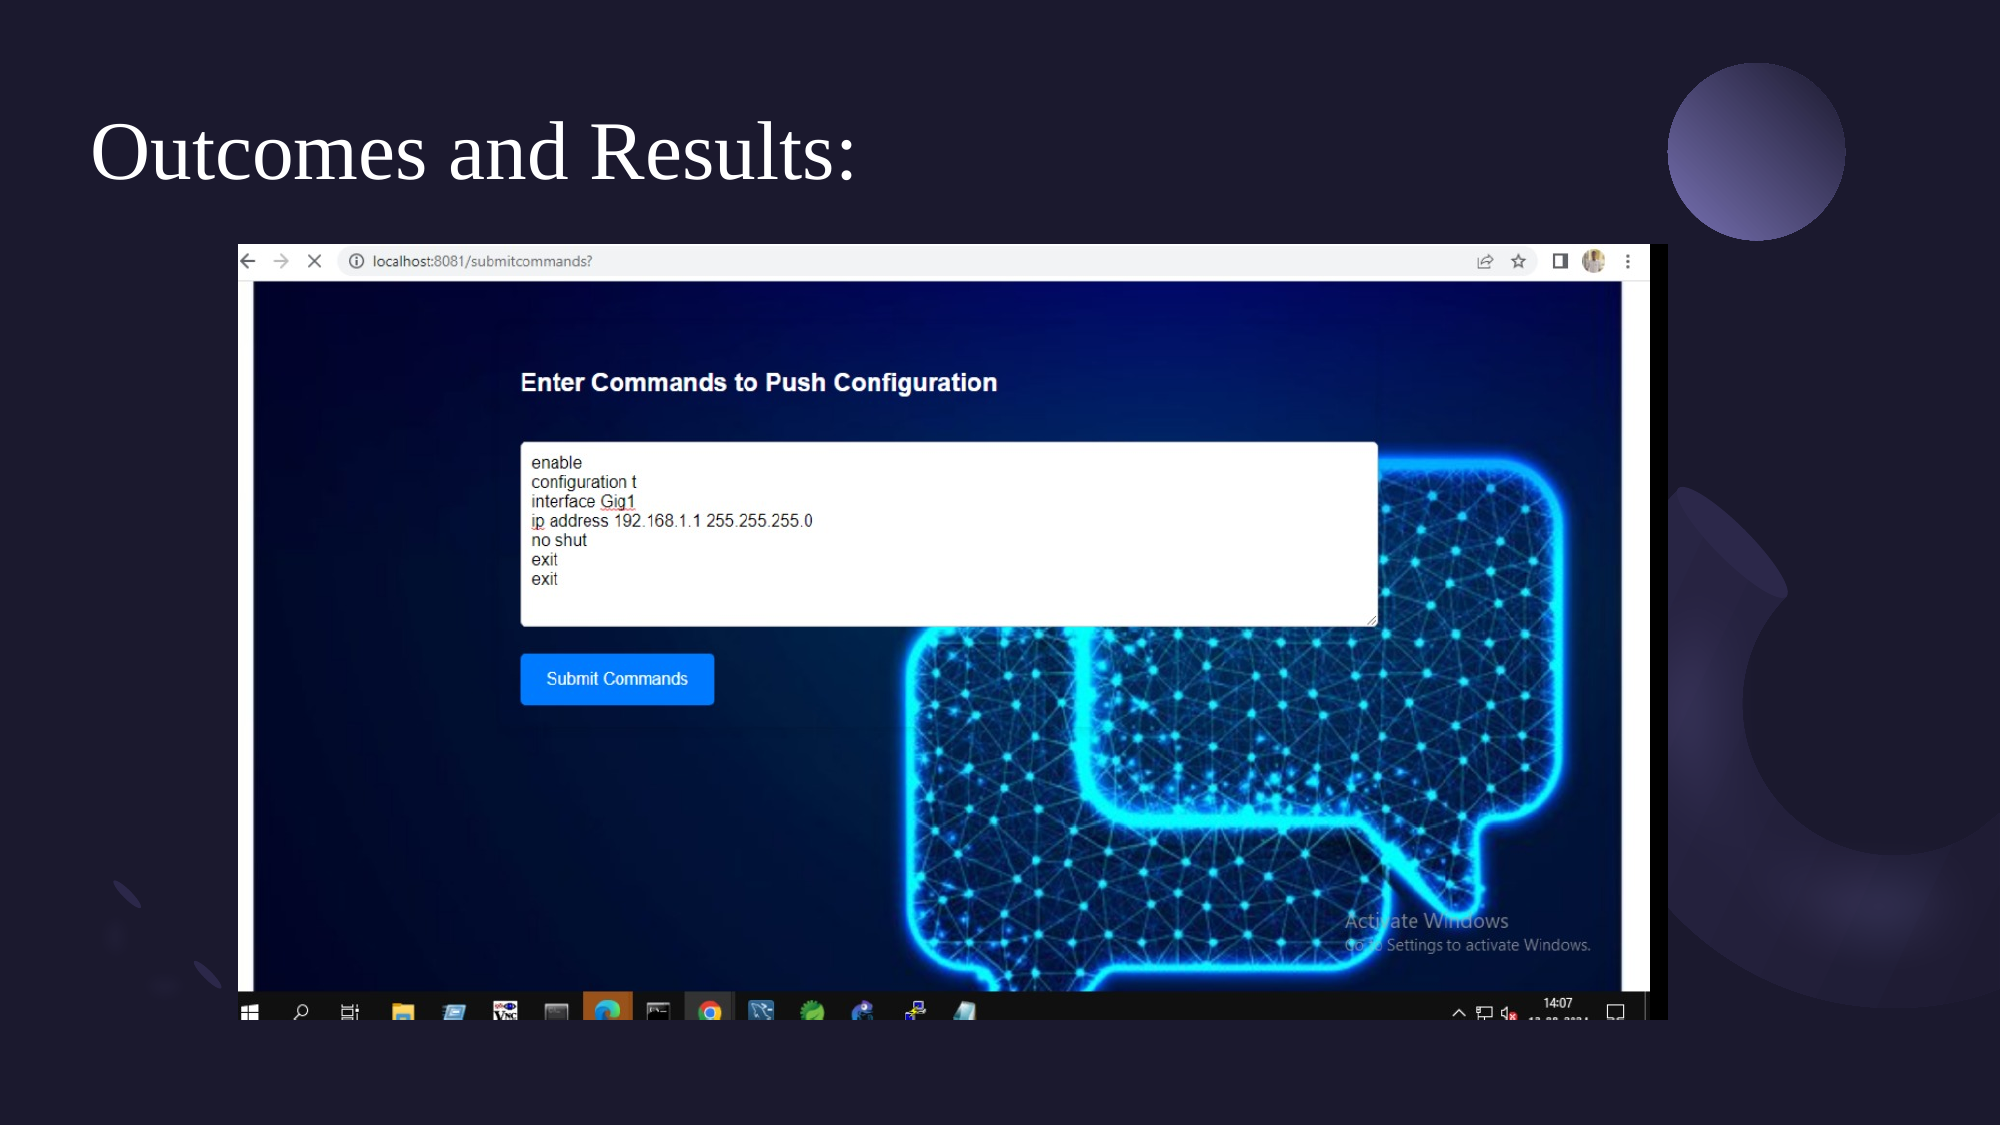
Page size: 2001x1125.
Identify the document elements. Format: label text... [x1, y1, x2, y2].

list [238, 244, 1668, 1020]
title Outcomes and Results: [90, 79, 1910, 198]
